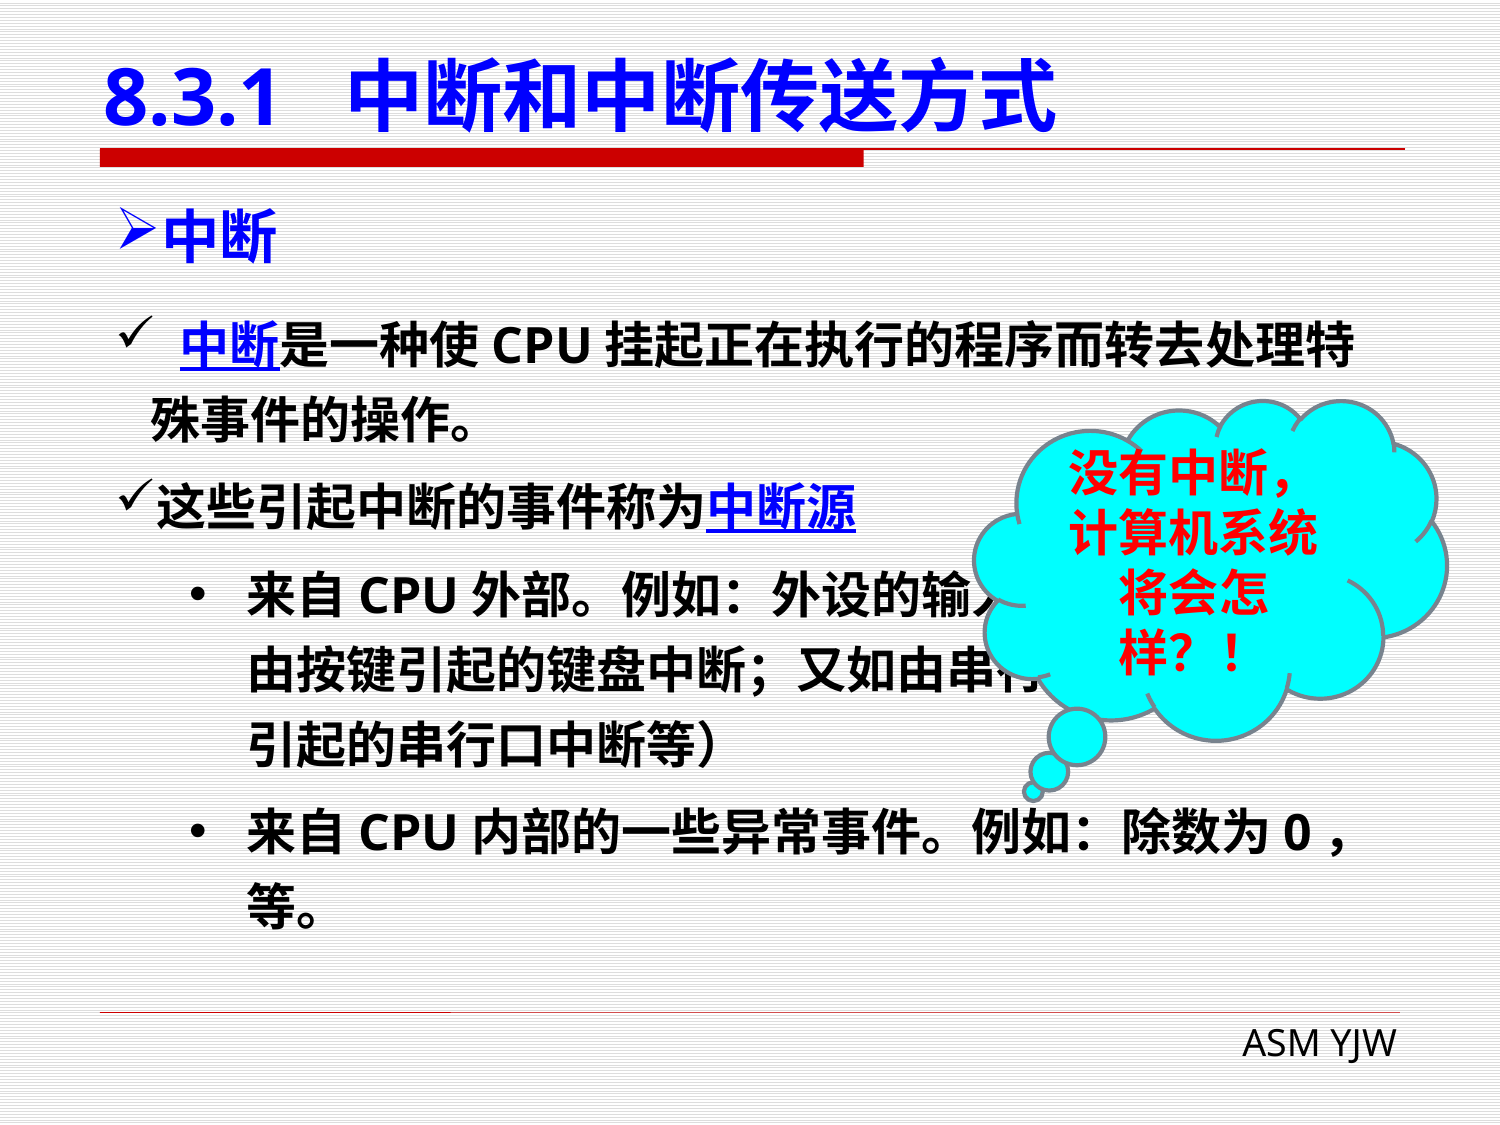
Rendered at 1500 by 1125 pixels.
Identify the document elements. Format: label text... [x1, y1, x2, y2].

text_box 没有中断， 计算机系统将会怎样？！ [971, 398, 1450, 804]
text_box 中断是一种使CPU挂起正在执行的程序而转去处理特殊事件的操作。 这些引起中断的事件称为中断源 来自CPU外部。例如：外设的输入输出请求（如，由按键引起的键盘中断；又如由串行口接收到信息引起的串行口中断等） 来自CPU内部的一些异常事件。例如：除数为0，等。 [100, 290, 1400, 943]
text_box 中断 [100, 193, 1400, 278]
title 8.3.1 中断和中断传送方式 [88, 42, 1448, 149]
